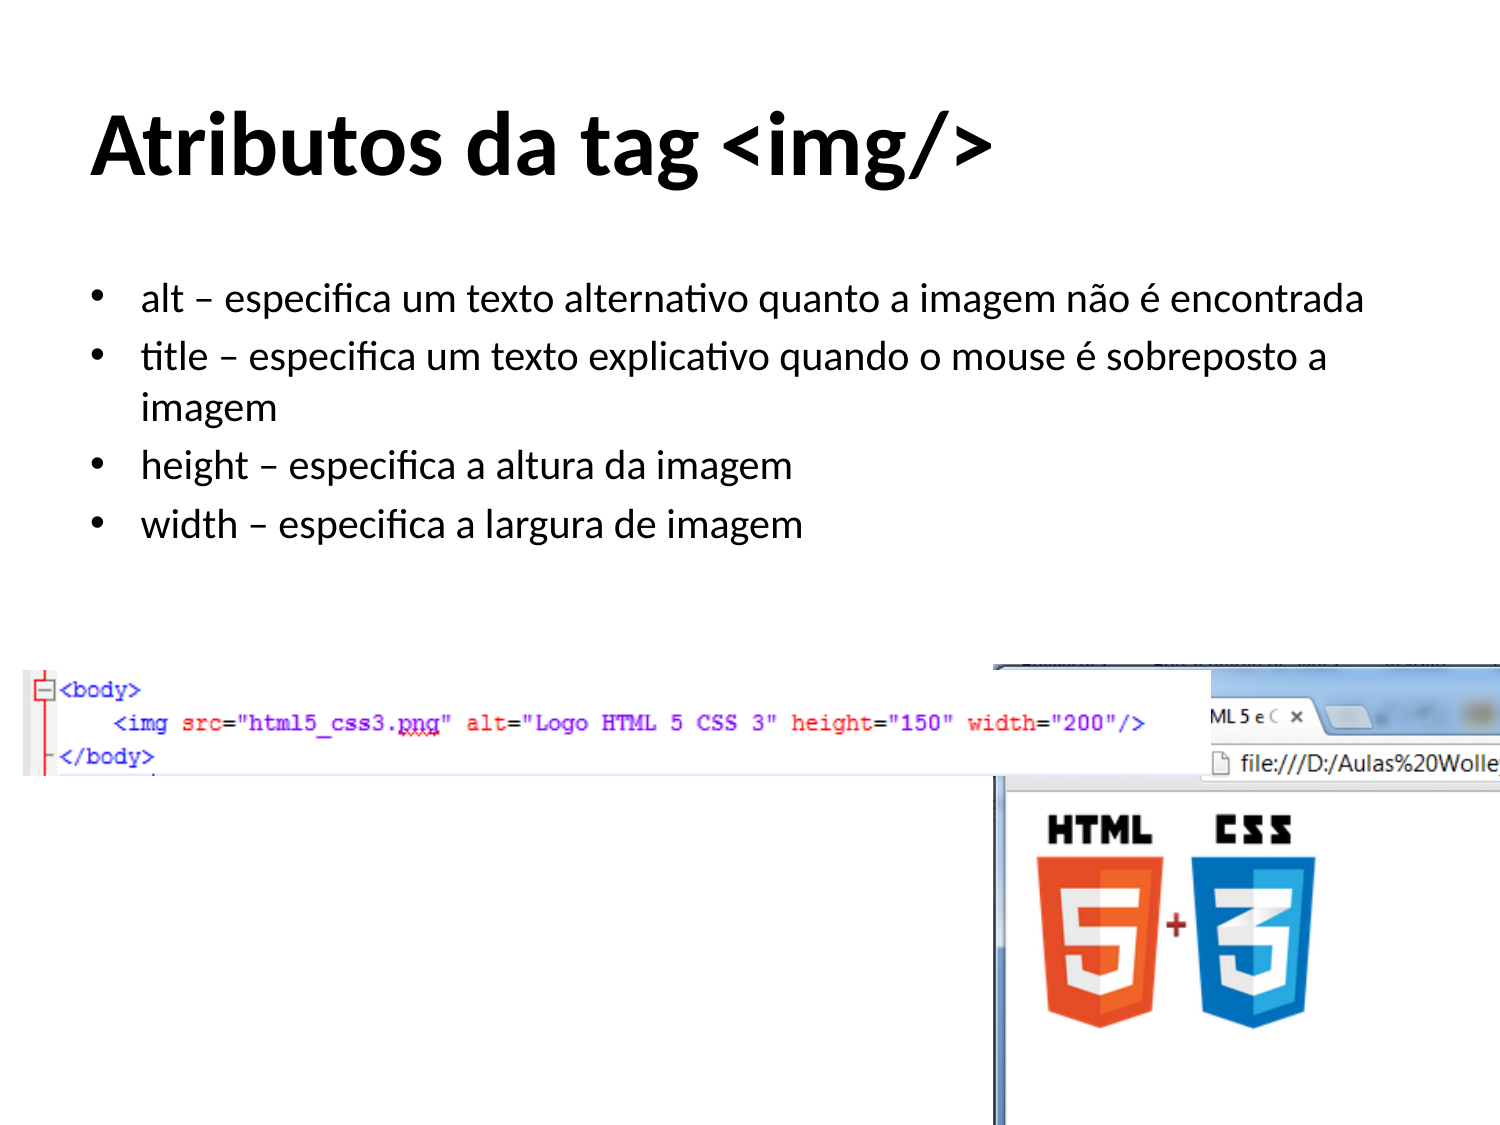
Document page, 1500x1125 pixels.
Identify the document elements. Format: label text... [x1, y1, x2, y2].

list alt – especifica um texto alternativo quanto a imagem não é encontrada title – especifica um texto explicativo quando o mouse é sobreposto a imagem height – especifica a altura da imagem width – especifica a largura de imagem [75, 262, 1388, 587]
picture [22, 663, 1500, 1125]
title Atributos da tag <img/> [75, 45, 1425, 233]
